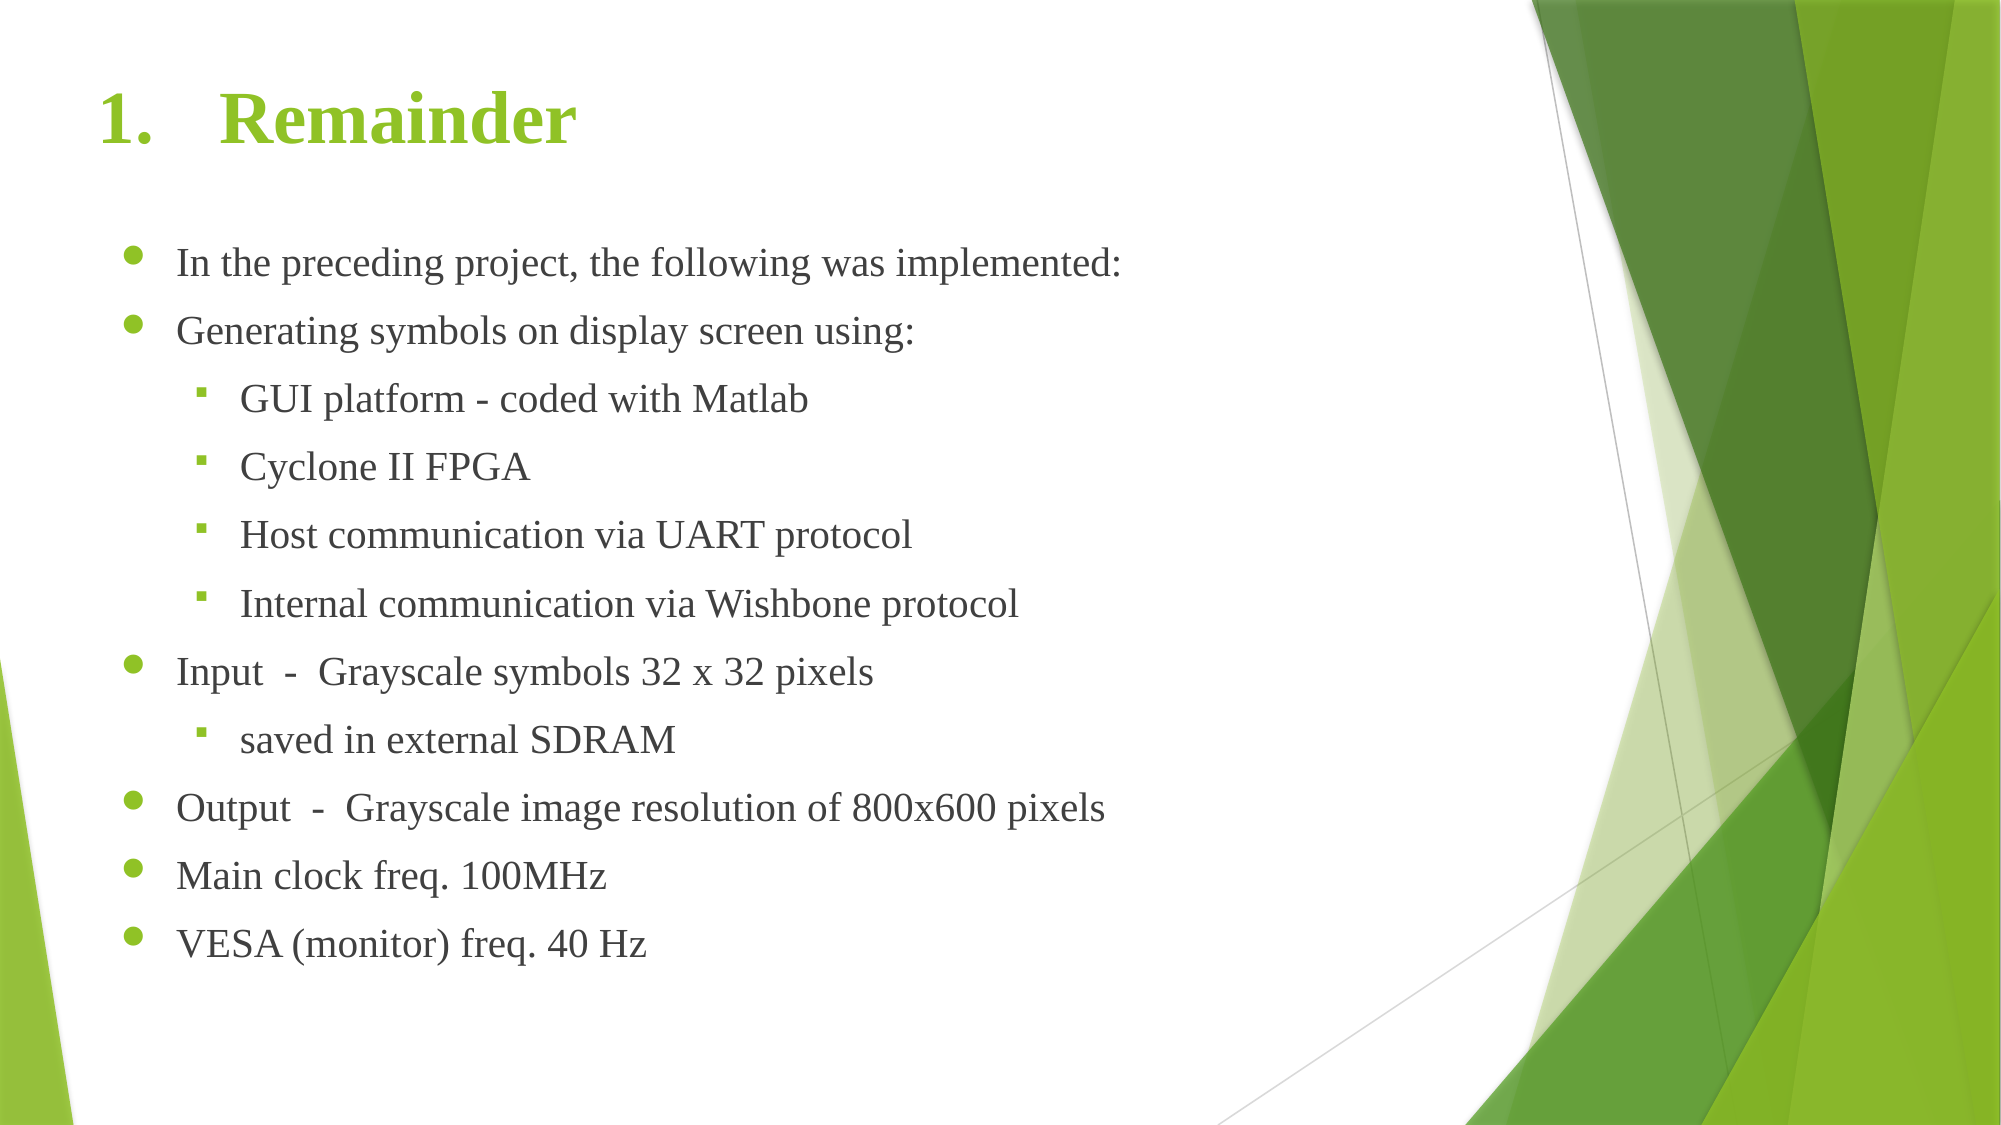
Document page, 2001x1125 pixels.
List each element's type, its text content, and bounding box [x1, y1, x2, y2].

title Remainder [82, 60, 1626, 247]
list In the preceding project, the following was implemented: Generating symbols on display screen using: GUI platform - coded with Matlab Cyclone II FPGA Host communication via UART protocol Internal communication via Wishbone protocol Input - Grayscale symbols 32 x 32 pixels saved in external SDRAM Output - Grayscale image resolution of 800x600 pixels Main clock freq. 100MHz VESA (monitor) freq. 40 Hz [106, 227, 1517, 979]
